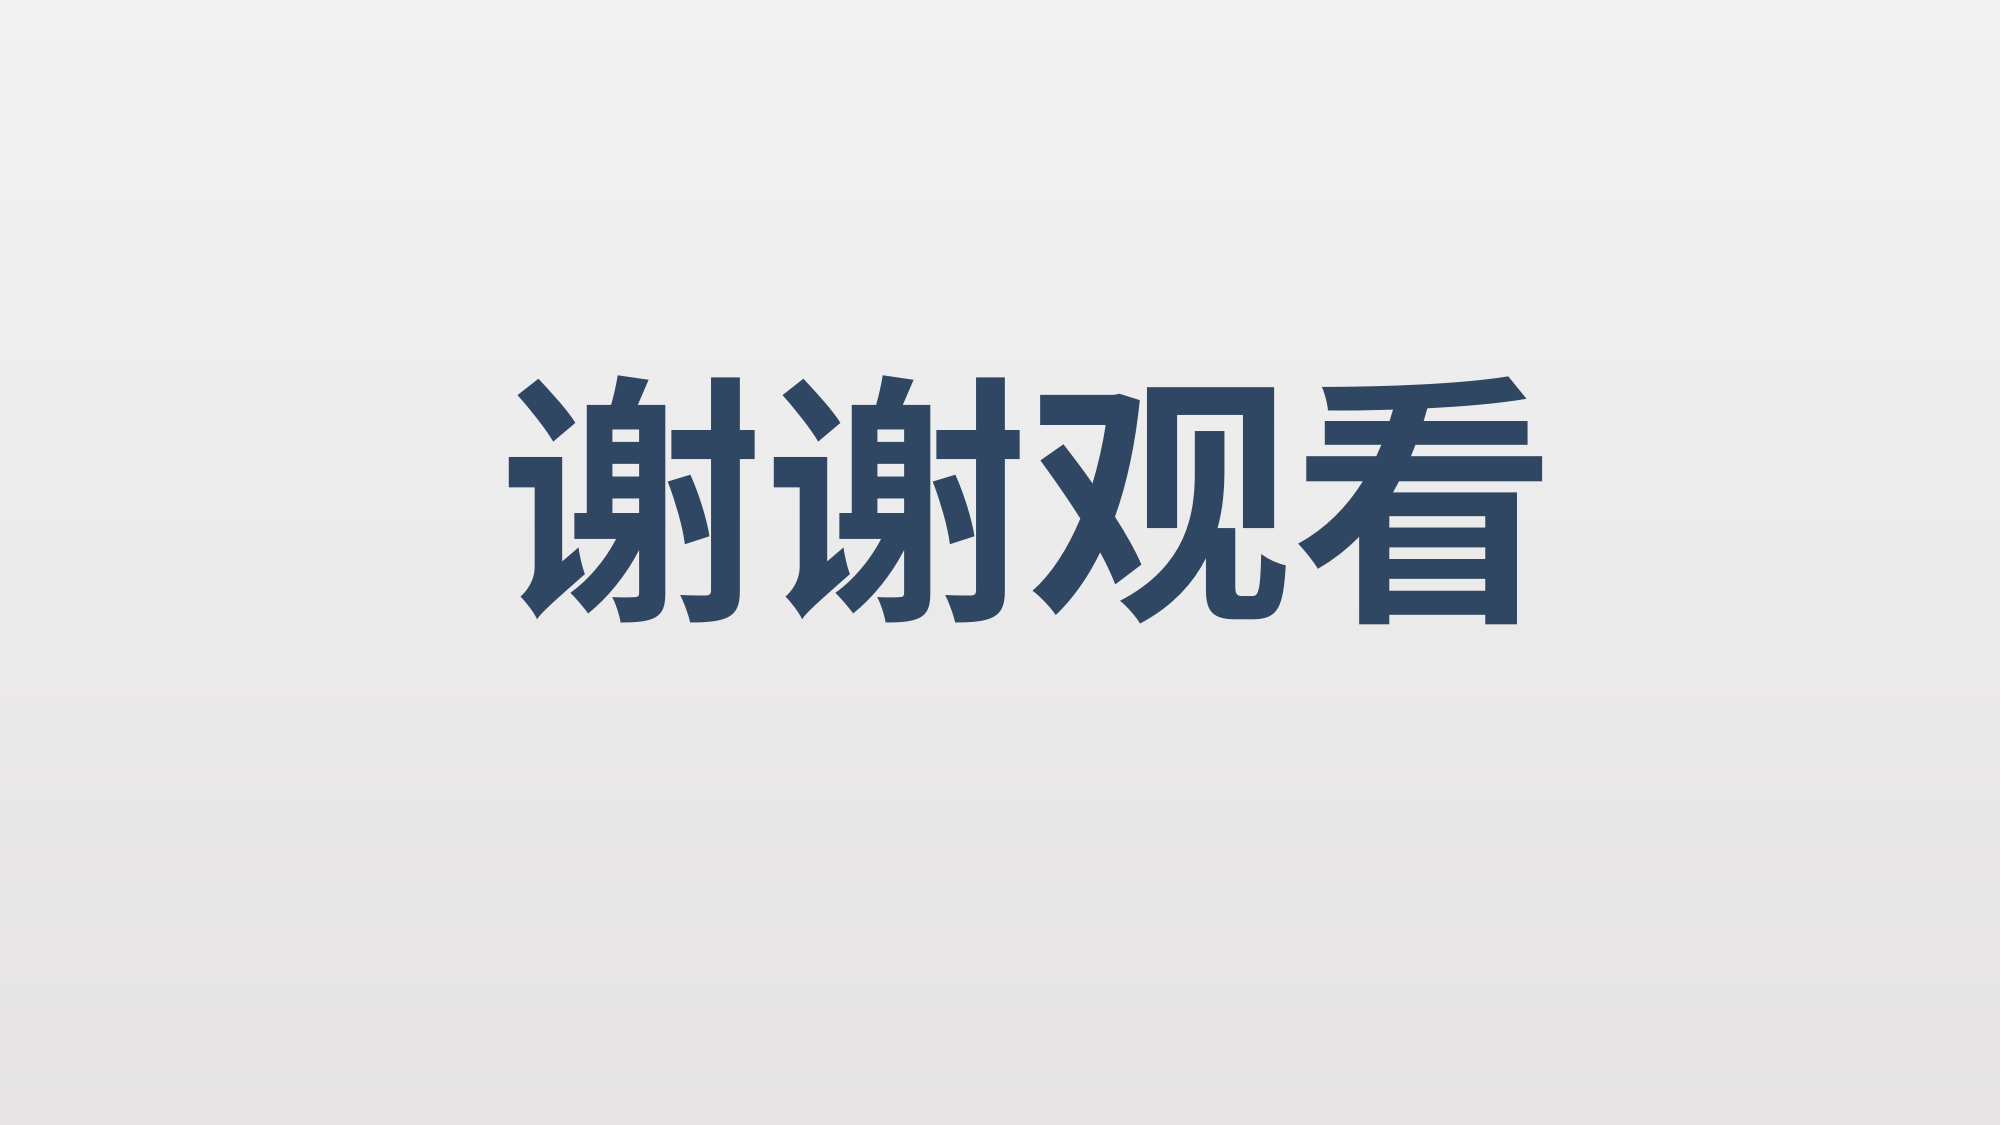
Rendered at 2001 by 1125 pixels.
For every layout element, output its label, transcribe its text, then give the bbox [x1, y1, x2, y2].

list 谢谢观看 [166, 299, 1892, 666]
